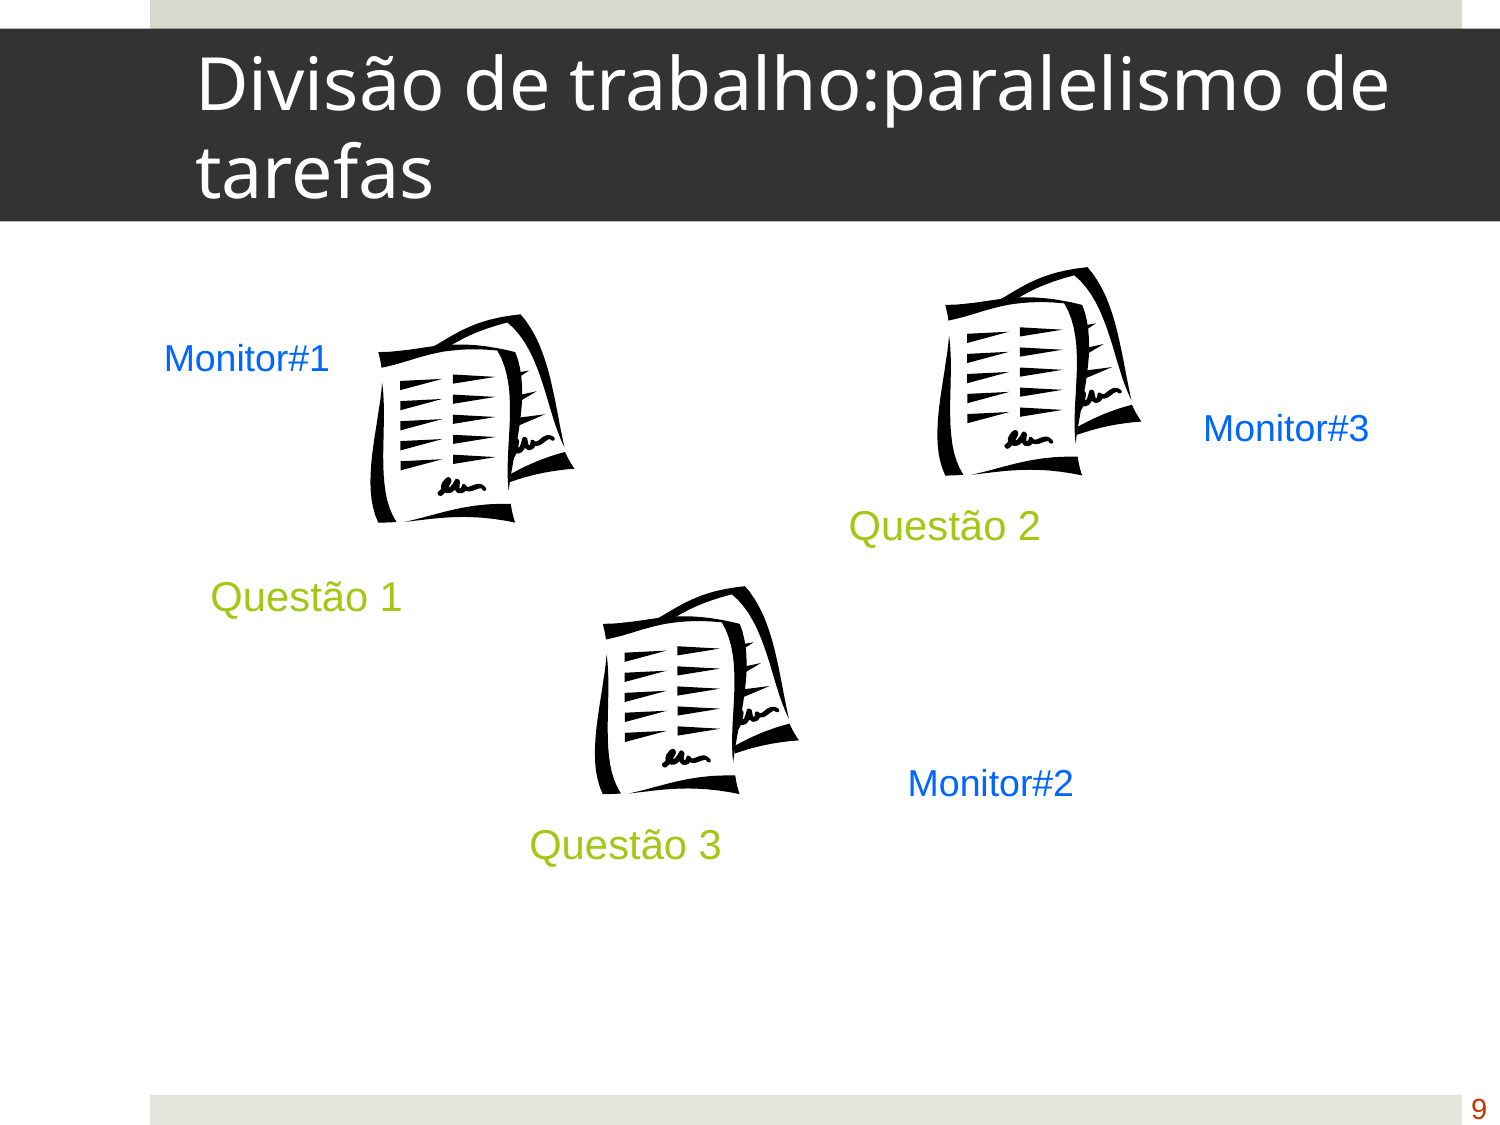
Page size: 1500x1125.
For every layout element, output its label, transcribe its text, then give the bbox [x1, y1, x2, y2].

text_box Questão 2 [833, 491, 1057, 557]
text_box Monitor#2 [892, 751, 1089, 812]
picture [926, 266, 1142, 476]
text_box Monitor#1 [148, 326, 345, 386]
picture [584, 585, 800, 795]
text_box Questão 1 [195, 562, 419, 628]
title Divisão de trabalho:paralelismo de tarefas [0, 28, 1500, 222]
slide_number 9 [1441, 1077, 1500, 1125]
picture [359, 313, 575, 524]
text_box Monitor#3 [1188, 397, 1385, 457]
text_box Questão 3 [514, 810, 738, 876]
